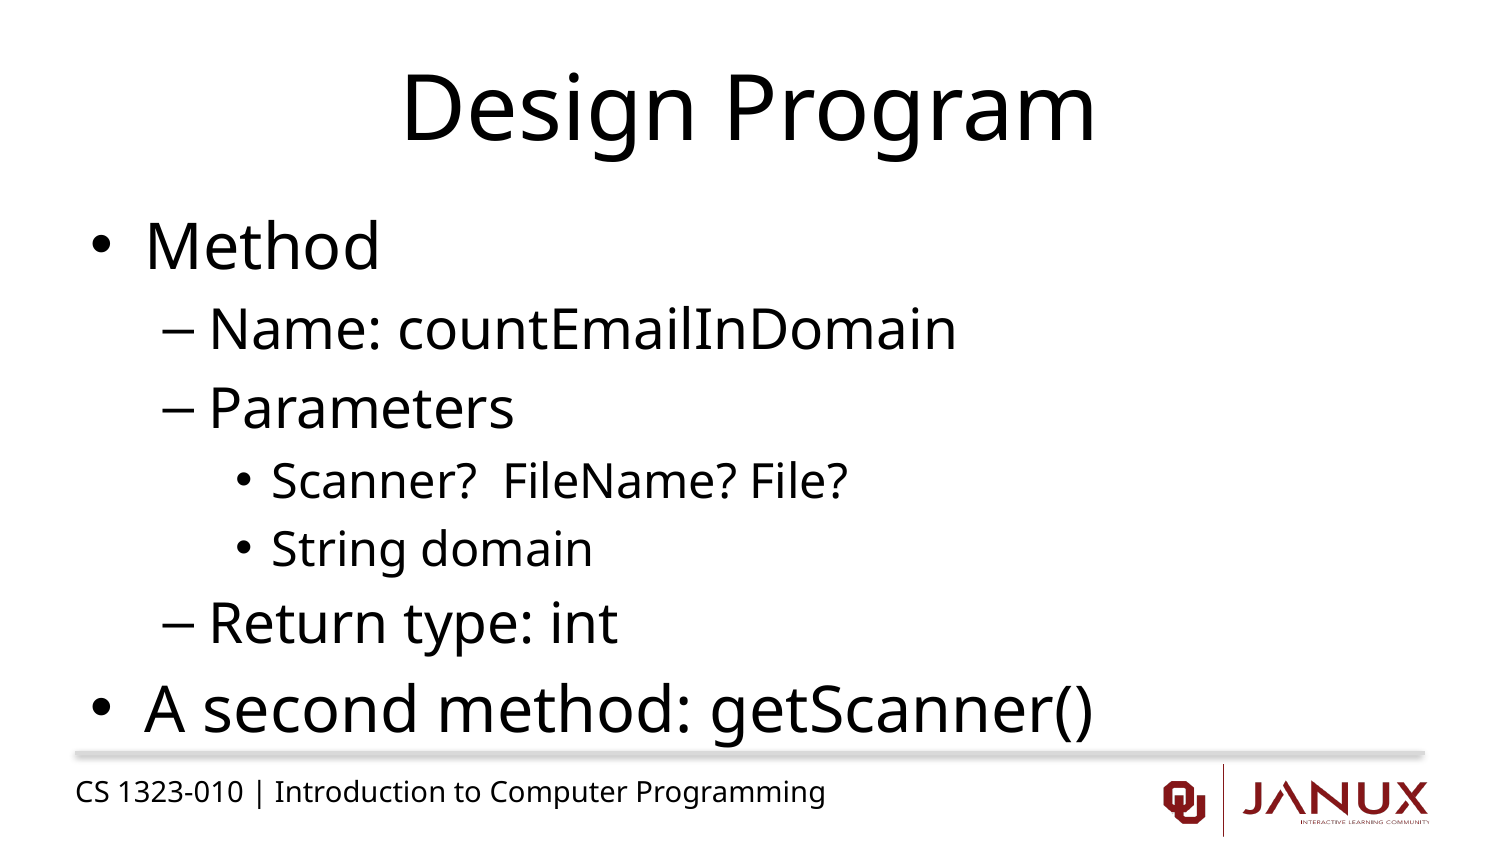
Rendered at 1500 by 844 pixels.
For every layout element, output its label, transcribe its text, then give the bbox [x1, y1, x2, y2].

title Design Program [75, 33, 1425, 175]
list Method Name: countEmailInDomain Parameters Scanner? FileName? File? String domain Return type: int A second method: getScanner() [75, 196, 1425, 754]
